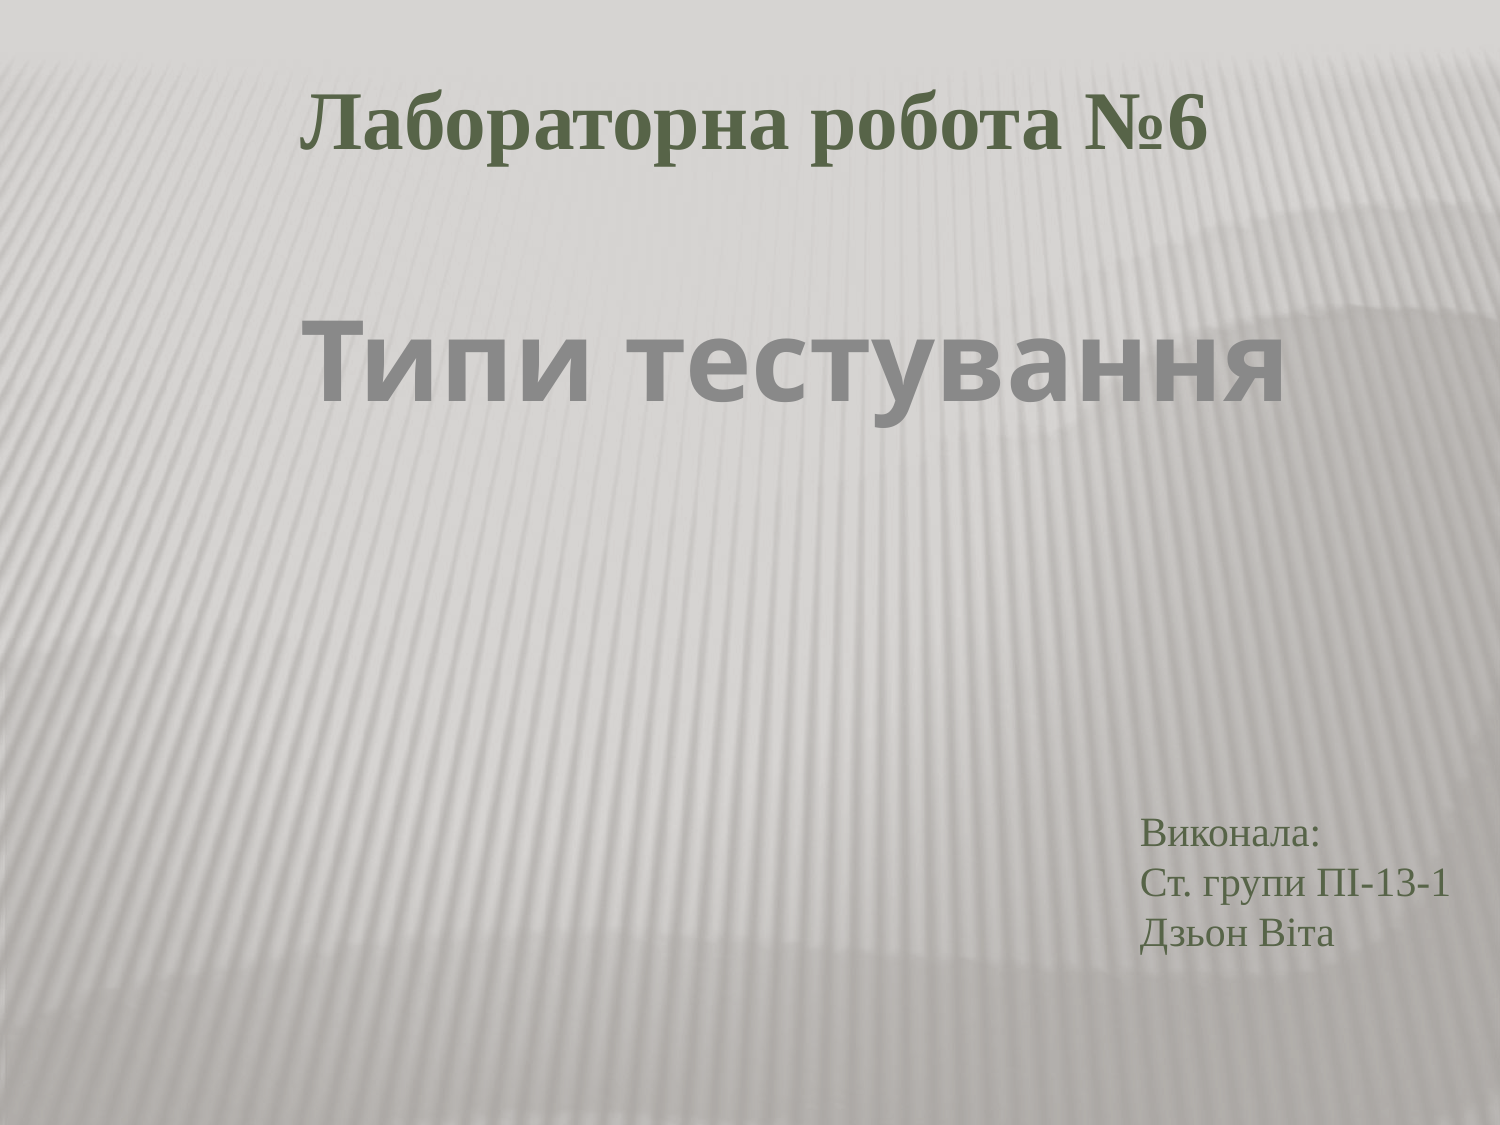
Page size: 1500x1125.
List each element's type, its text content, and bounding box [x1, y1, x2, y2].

text_box Виконала: Ст. групи ПІ-13-1 Дзьон Віта [1124, 796, 1500, 962]
text_box Лабораторна робота №6 [285, 58, 1225, 174]
text_box Типи тестування [285, 281, 1306, 432]
